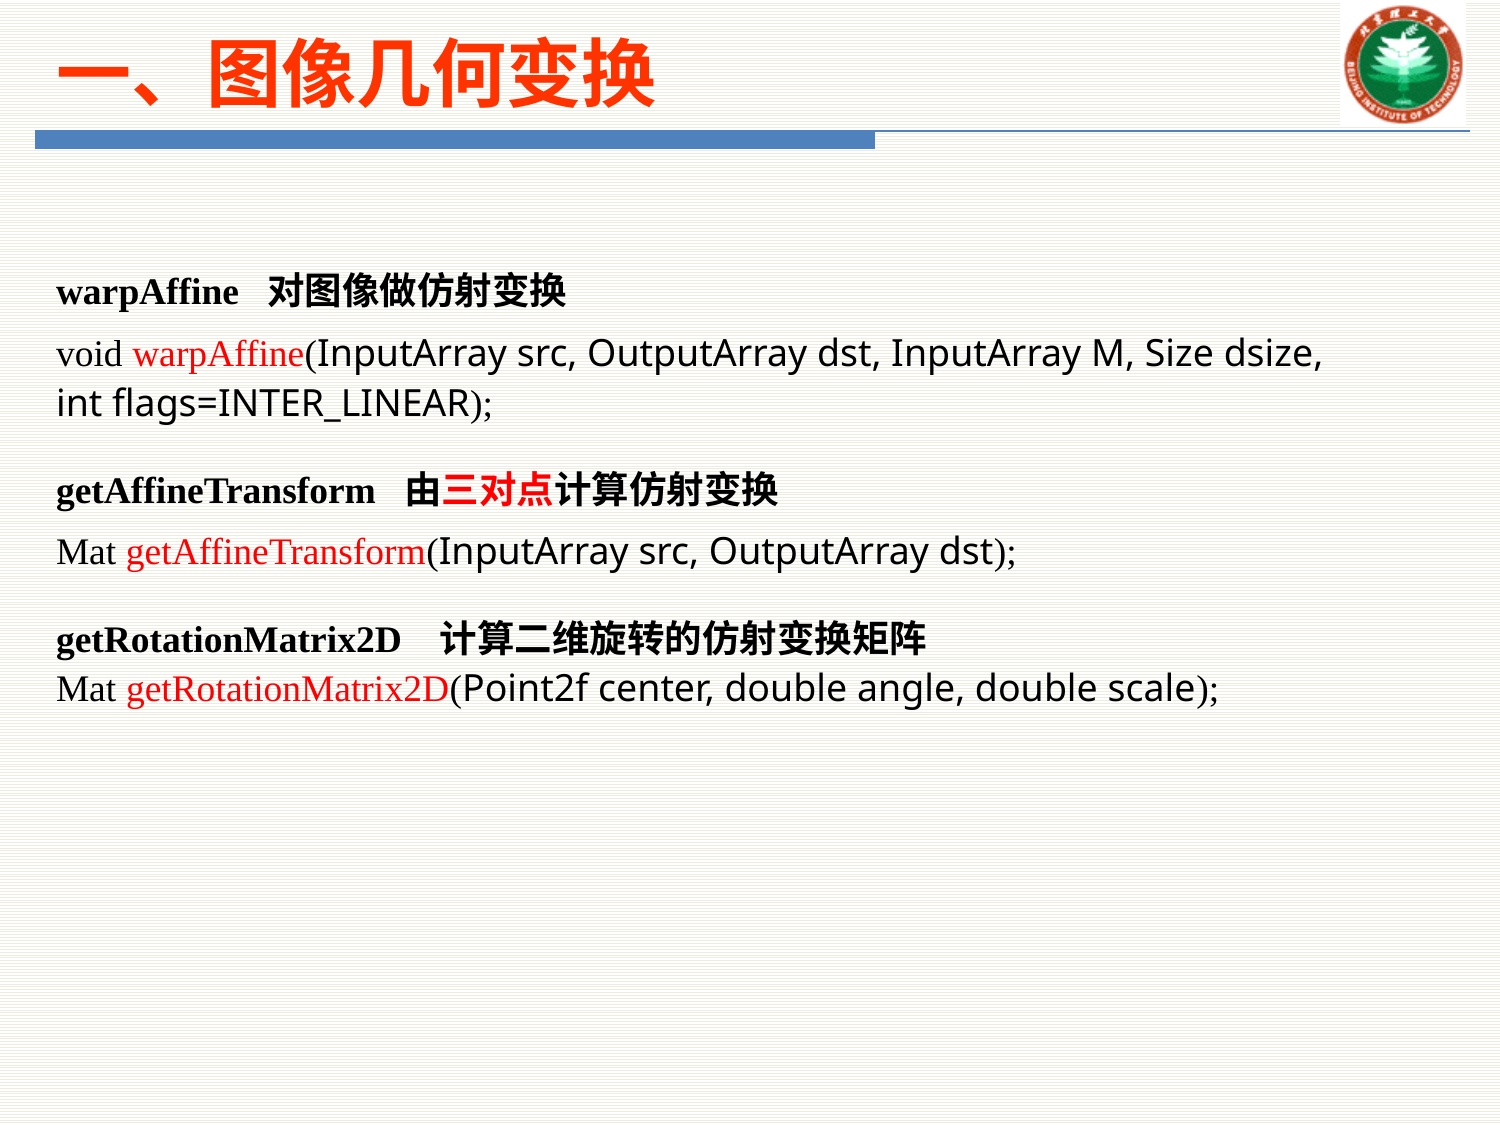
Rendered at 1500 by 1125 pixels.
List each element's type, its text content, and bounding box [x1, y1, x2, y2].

text_box 一、图像几何变换 [41, 19, 1228, 124]
picture [1340, 1, 1466, 127]
text_box warpAffine 对图像做仿射变换 void warpAffine(InputArray src, OutputArray dst, InputArray M, Size dsize, int flags=INTER_LINEAR); getAffineTransform 由三对点计算仿射变换 Mat getAffineTransform(InputArray src, OutputArray dst); getRotationMatrix2D 计算二维旋转的仿射变换矩阵 Mat getRotationMatrix2D(Point2f center, double angle, double scale); [41, 255, 1483, 717]
